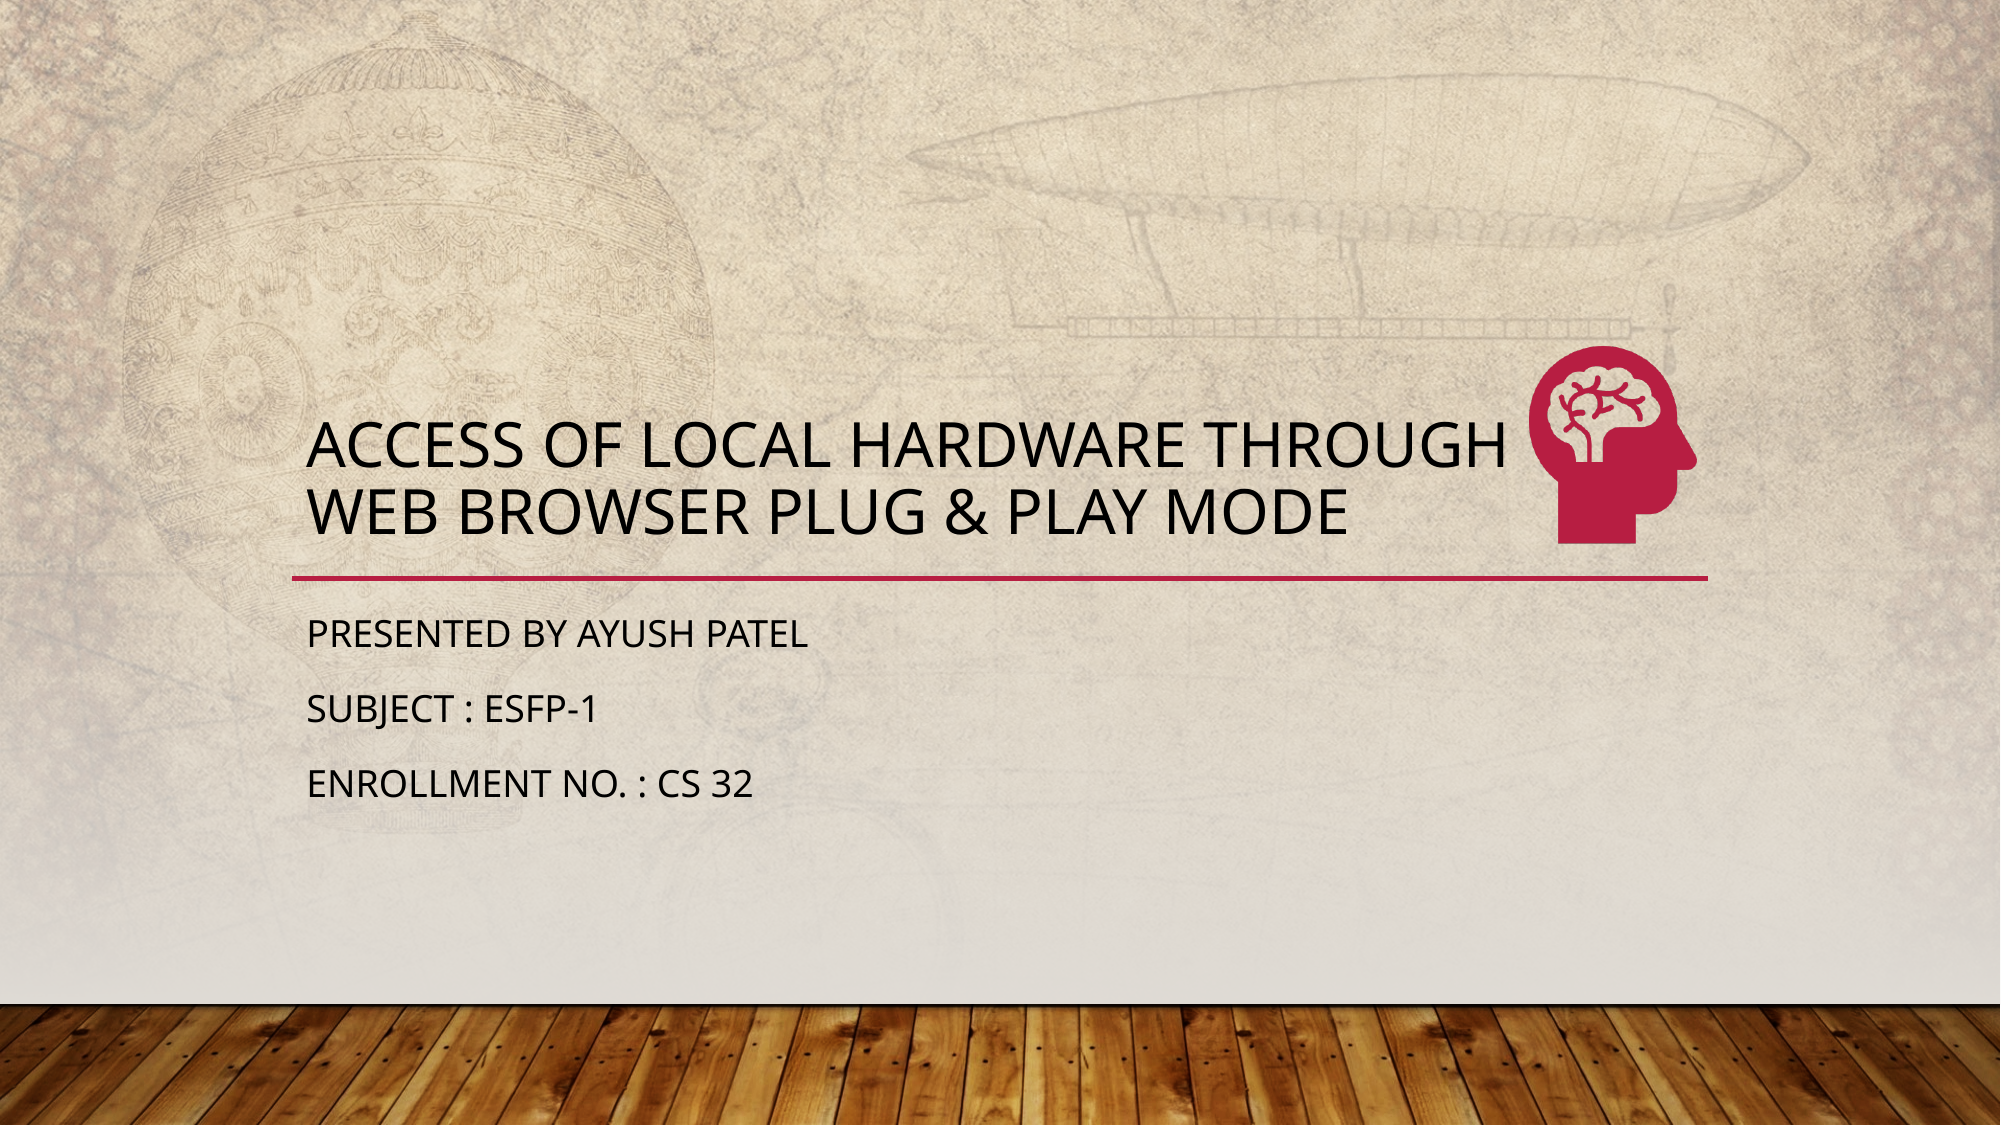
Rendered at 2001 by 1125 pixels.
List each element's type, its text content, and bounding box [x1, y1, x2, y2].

title Access of local hardware through web browser plug & Play mode [291, 131, 1709, 549]
picture [0, 1004, 2000, 1125]
subtitle Presented by Ayush patel Subject : ESFP-1 Enrollment no. : CS 32 [291, 586, 1709, 952]
picture [1493, 325, 1731, 563]
